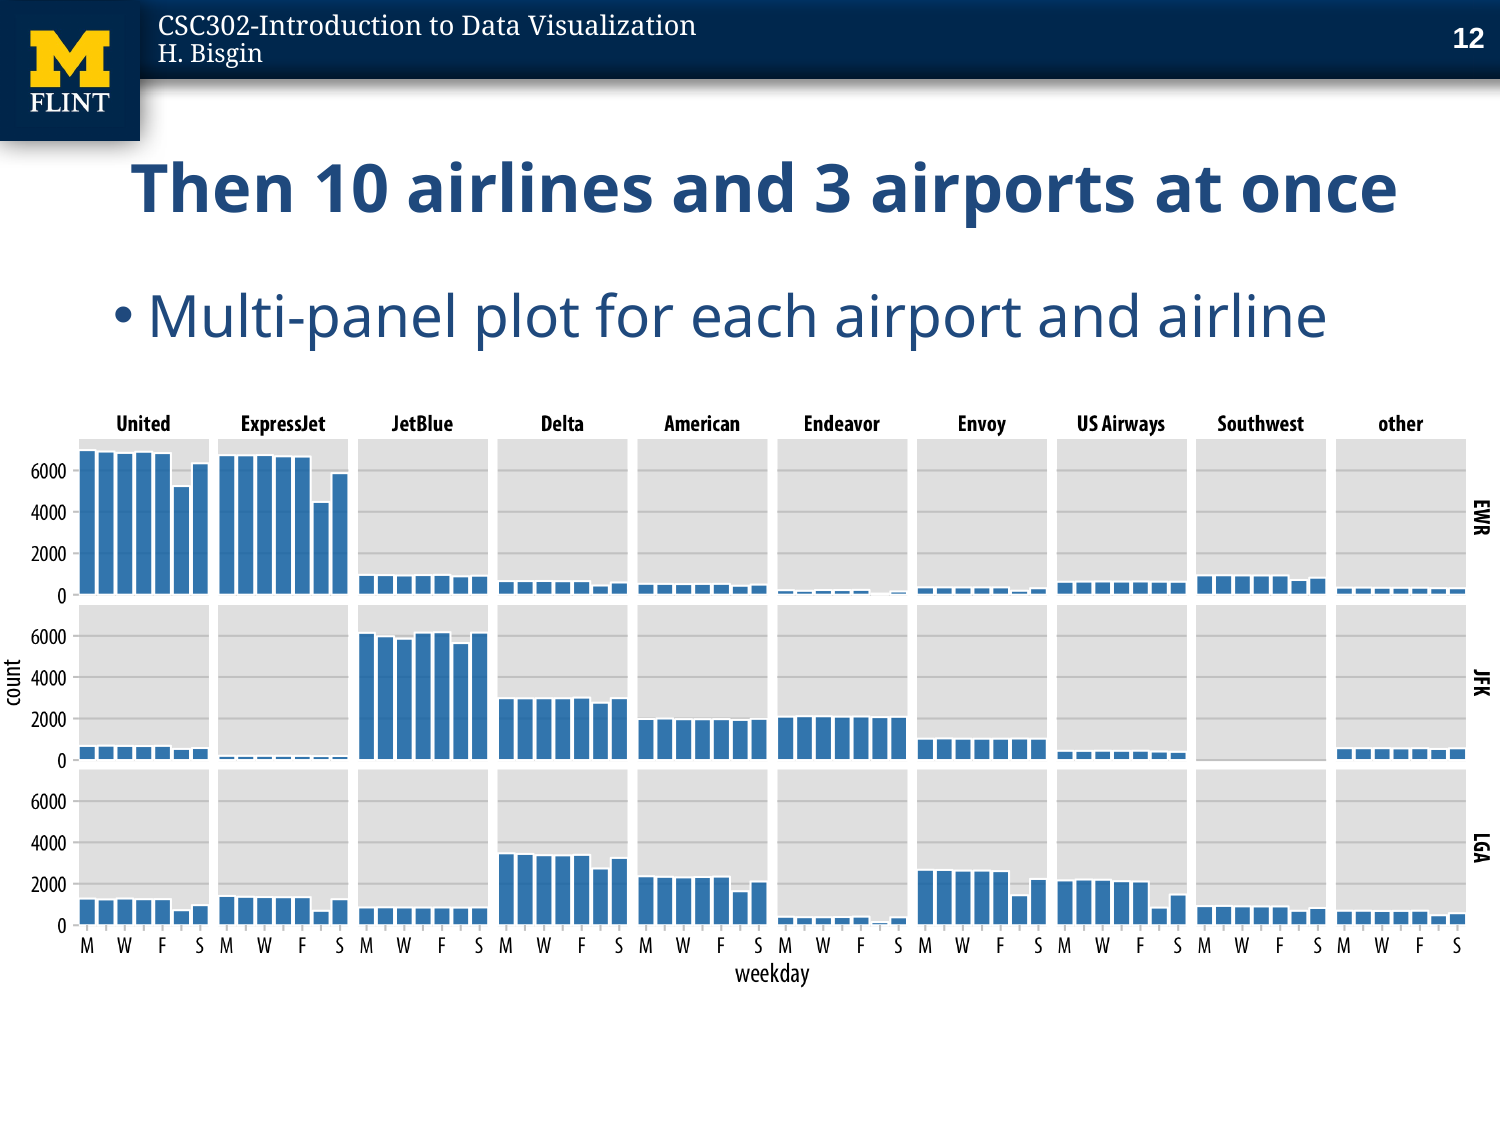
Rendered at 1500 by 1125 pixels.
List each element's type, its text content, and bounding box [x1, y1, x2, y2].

title Then 10 airlines and 3 airports at once [73, 109, 1457, 263]
slide_number 12 [1149, 6, 1500, 67]
picture [0, 0, 1500, 1122]
list Multi-panel plot for each airport and airline [75, 269, 1425, 395]
